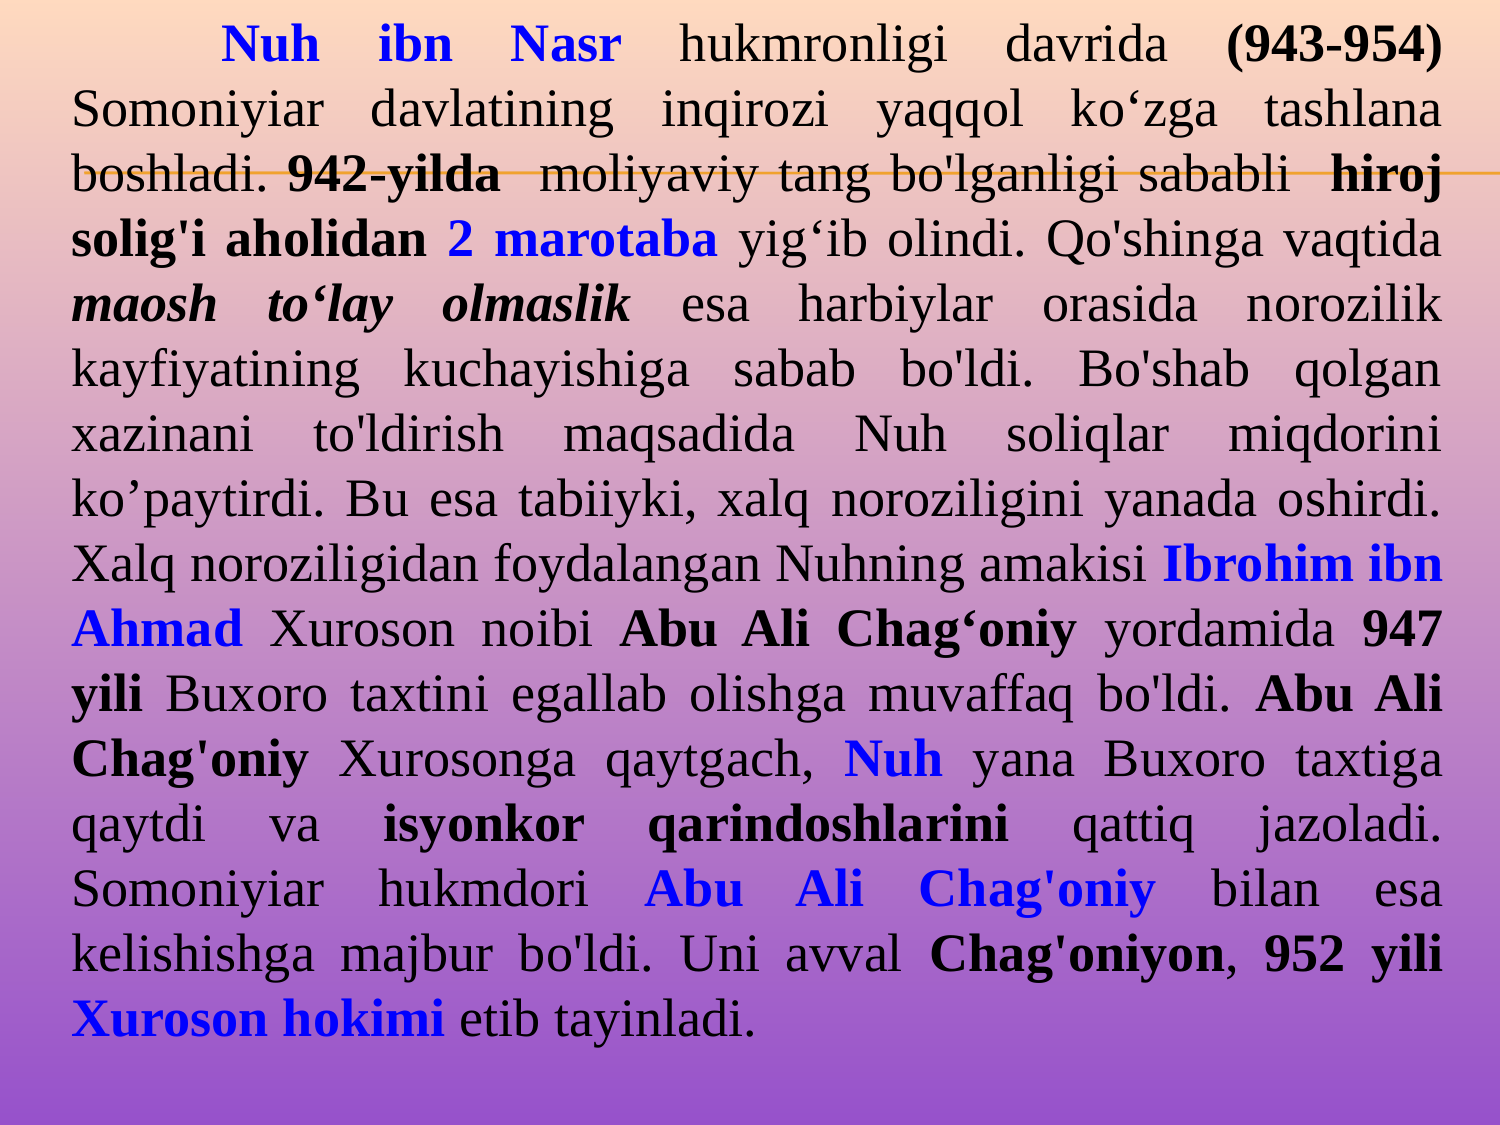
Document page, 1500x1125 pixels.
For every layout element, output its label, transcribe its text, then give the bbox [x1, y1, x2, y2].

text_box [100, 101, 131, 162]
list Nuh ibn Nasr hukmronligi davrida (943-954) Somoniyiar davlatining inqirozi yaqqol ko‘zga tashlana boshladi. 942-yilda moliyaviy tang bo'lganligi sababli hiroj solig'i aholidan 2 marotaba yig‘ib olindi. Qo'shinga vaqtida maosh to‘lay olmaslik esa harbiylar orasida norozilik kayfiyatining kuchayishiga sabab bo'ldi. Bo'shab qolgan xazinani to'ldirish maqsadida Nuh soliqlar miqdorini ko’paytirdi. Bu esa tabiiyki, xalq noroziligini yanada oshirdi. Xalq noroziligidan foydalangan Nuhning amakisi Ibrohim ibn Ahmad Xuroson noibi Abu Ali Chag‘oniy yordamida 947 yili Buxoro taxtini egallab olishga muvaffaq bo'ldi. Abu Ali Chag'oniy Xurosonga qaytgach, Nuh yana Buxoro taxtiga qaytdi va isyonkor qarindoshlarini qattiq jazoladi. Somoniyiar hukmdori Abu Ali Chag'oniy bilan esa kelishishga majbur bo'ldi. Uni avval Chag'oniyon, 952 yili Xuroson hokimi etib tayinladi. [0, 0, 1459, 1102]
